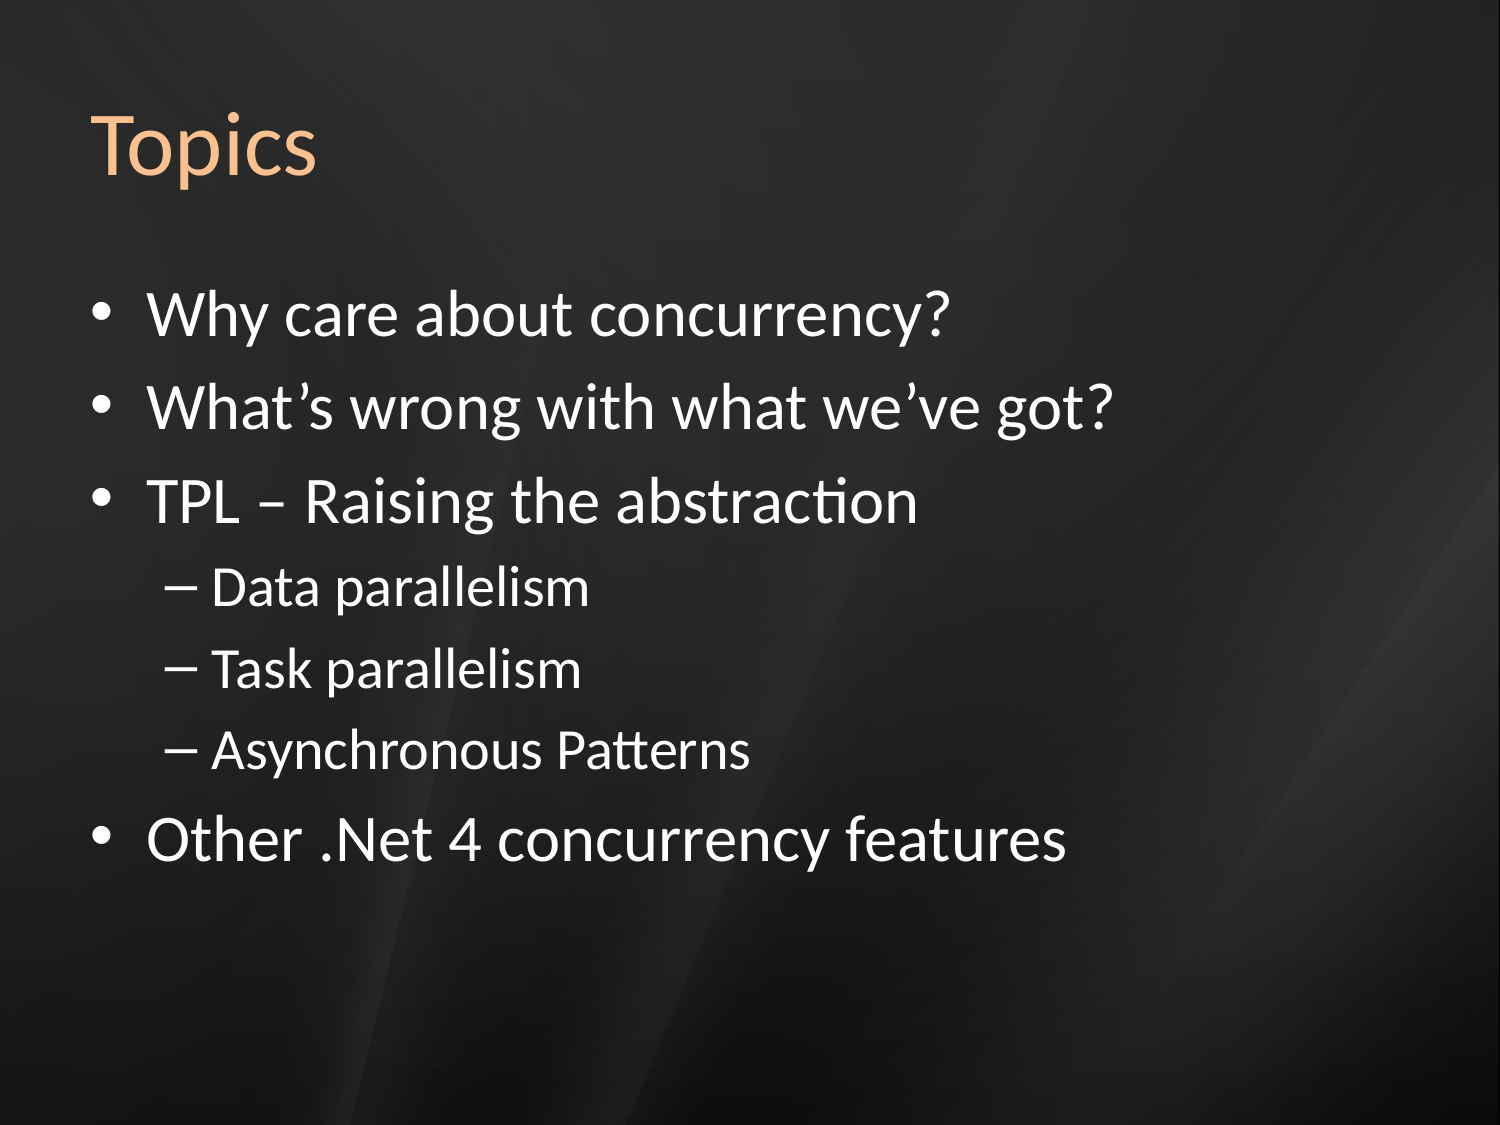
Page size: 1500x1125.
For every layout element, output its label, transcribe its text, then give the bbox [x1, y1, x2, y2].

title Topics [75, 45, 1425, 233]
list Why care about concurrency? What’s wrong with what we’ve got? TPL – Raising the abstraction Data parallelism Task parallelism Asynchronous Patterns Other .Net 4 concurrency features [75, 262, 1425, 1005]
picture [0, 0, 1500, 1125]
